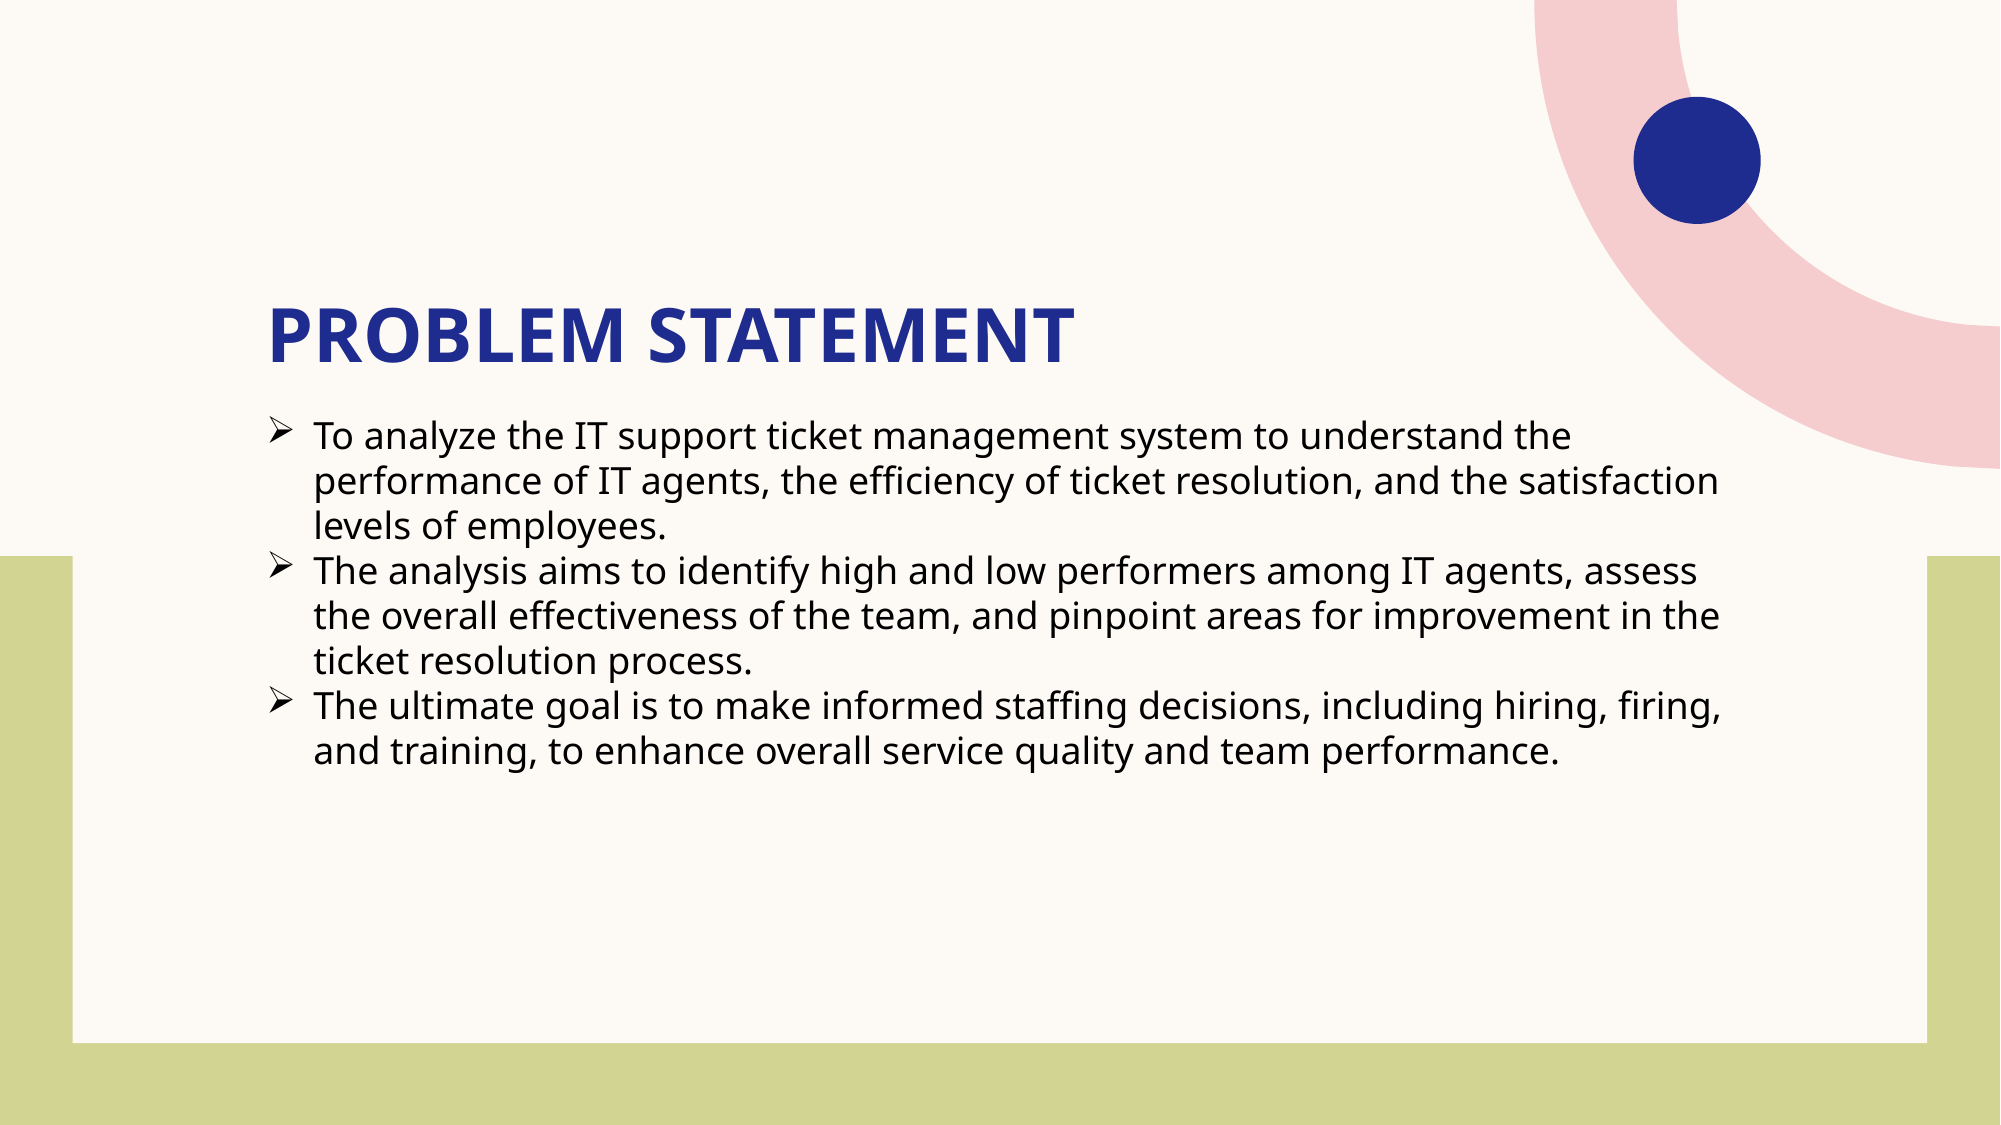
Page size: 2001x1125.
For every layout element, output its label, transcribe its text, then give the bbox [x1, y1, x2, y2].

title Problem statement [251, 260, 1413, 404]
text_box To analyze the IT support ticket management system to understand the performance of IT agents, the efficiency of ticket resolution, and the satisfaction levels of employees. The analysis aims to identify high and low performers among IT agents, assess the overall effectiveness of the team, and pinpoint areas for improvement in the ticket resolution process. The ultimate goal is to make informed staffing decisions, including hiring, firing, and training, to enhance overall service quality and team performance. [251, 404, 1781, 779]
